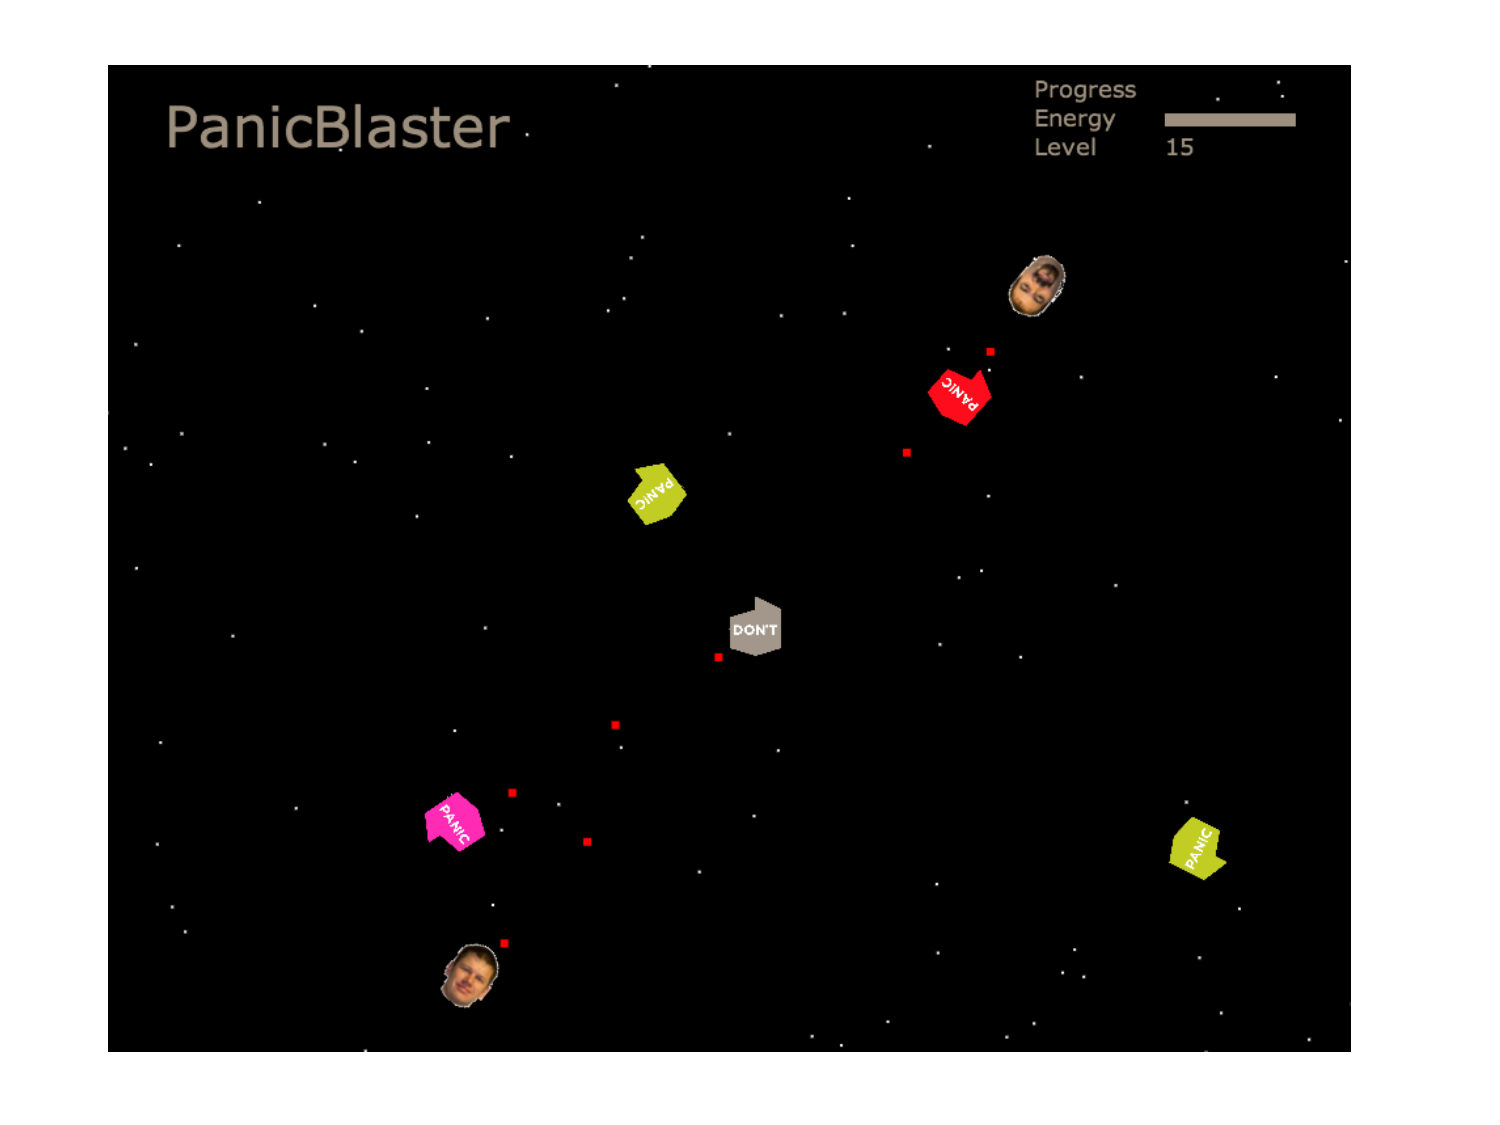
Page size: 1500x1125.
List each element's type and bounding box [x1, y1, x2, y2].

picture [107, 65, 1351, 1052]
